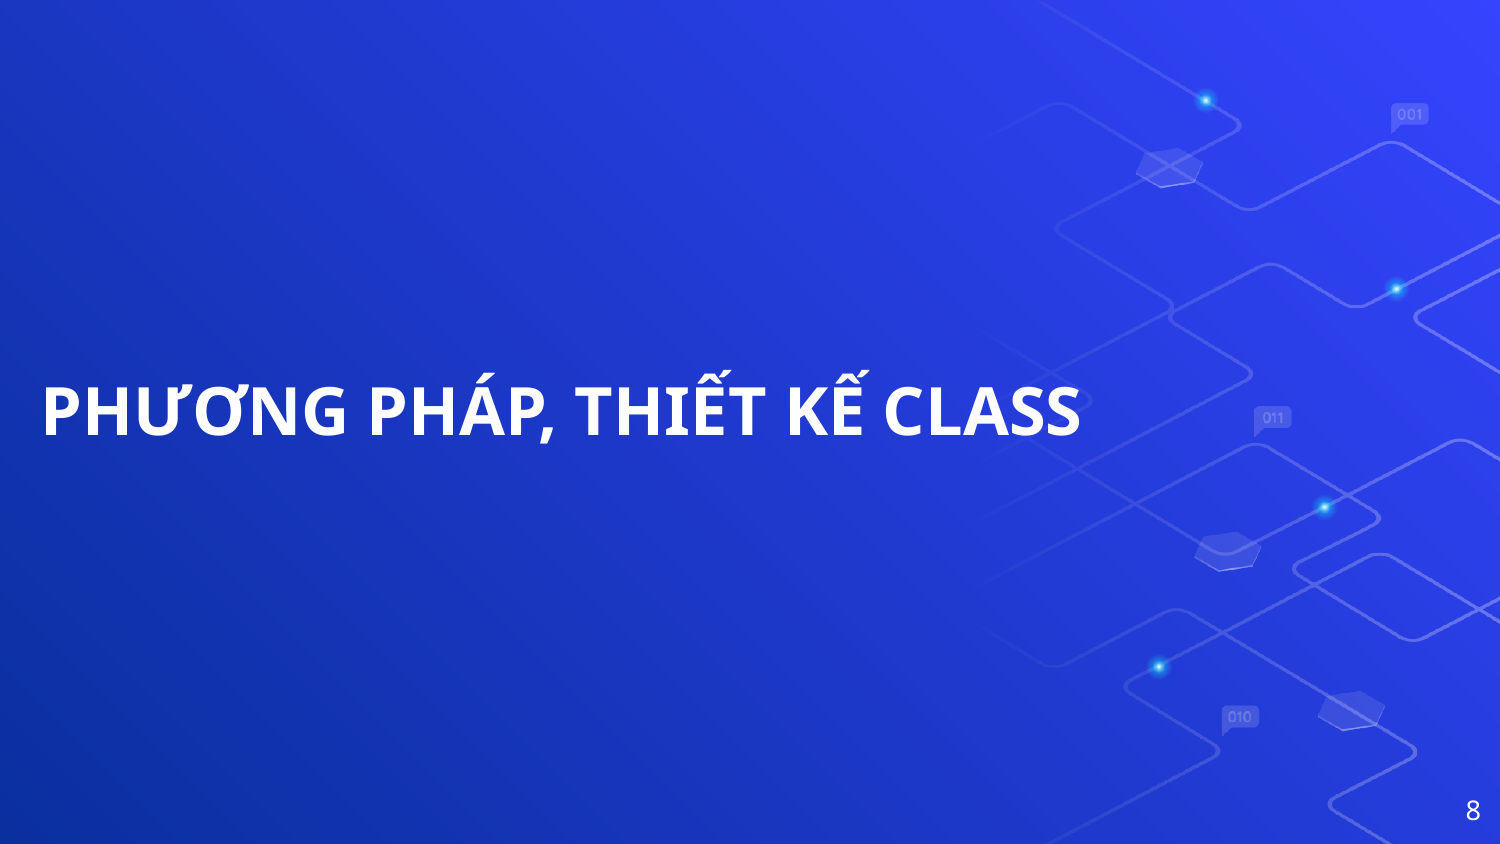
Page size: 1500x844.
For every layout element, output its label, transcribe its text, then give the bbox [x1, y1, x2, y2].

slide_number 8 [1391, 779, 1482, 844]
title PHƯƠNG PHÁP, THIẾT KẾ CLASS [40, 308, 1175, 450]
picture [0, 0, 1500, 844]
